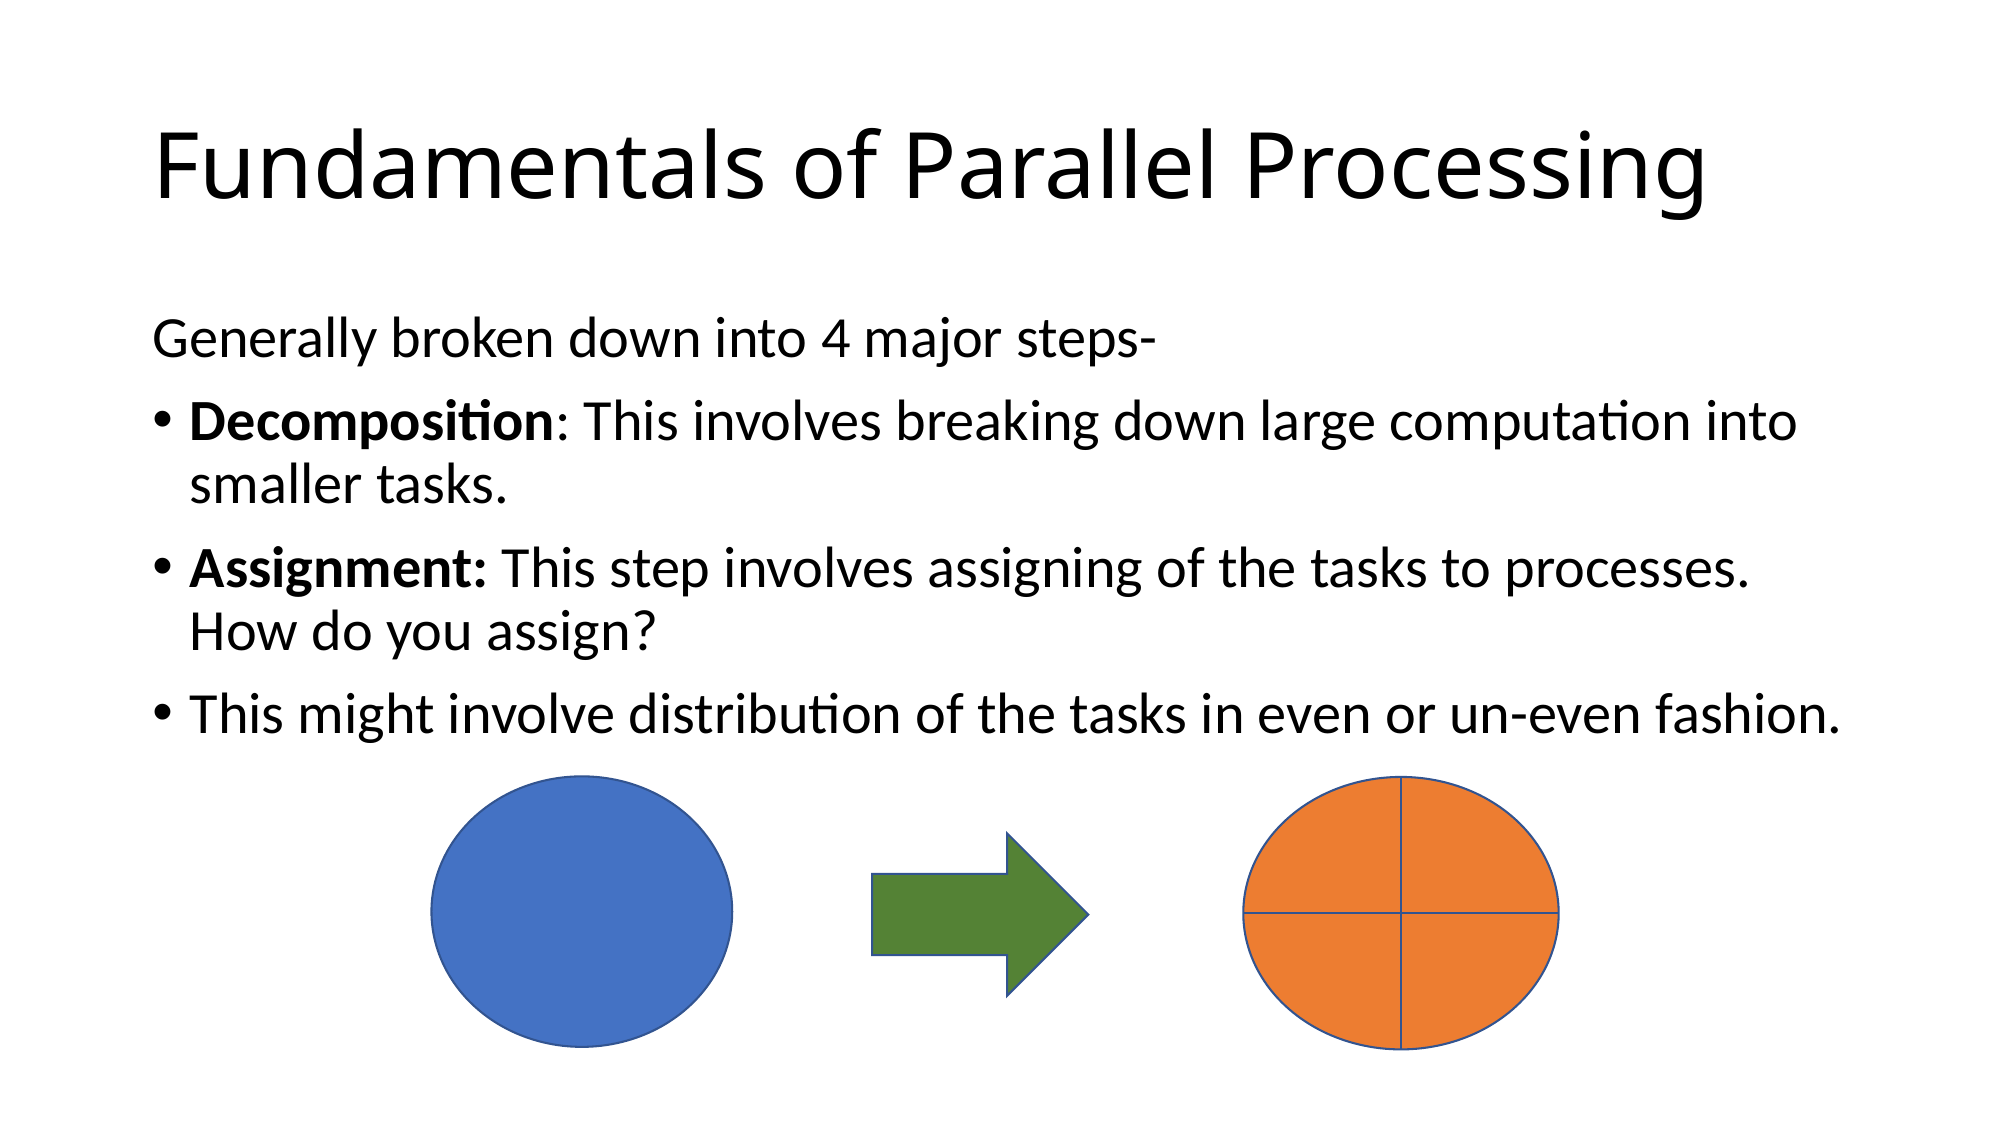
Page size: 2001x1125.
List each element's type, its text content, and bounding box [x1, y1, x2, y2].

text_box [430, 775, 734, 1048]
text_box [1242, 775, 1560, 1051]
list Generally broken down into 4 major steps- Decomposition: This involves breaking down large computation into smaller tasks. Assignment: This step involves assigning of the tasks to processes. How do you assign? This might involve distribution of the tasks in even or un-even fashion. [137, 299, 1863, 1014]
title Fundamentals of Parallel Processing [137, 59, 1863, 278]
text_box [871, 830, 1090, 999]
